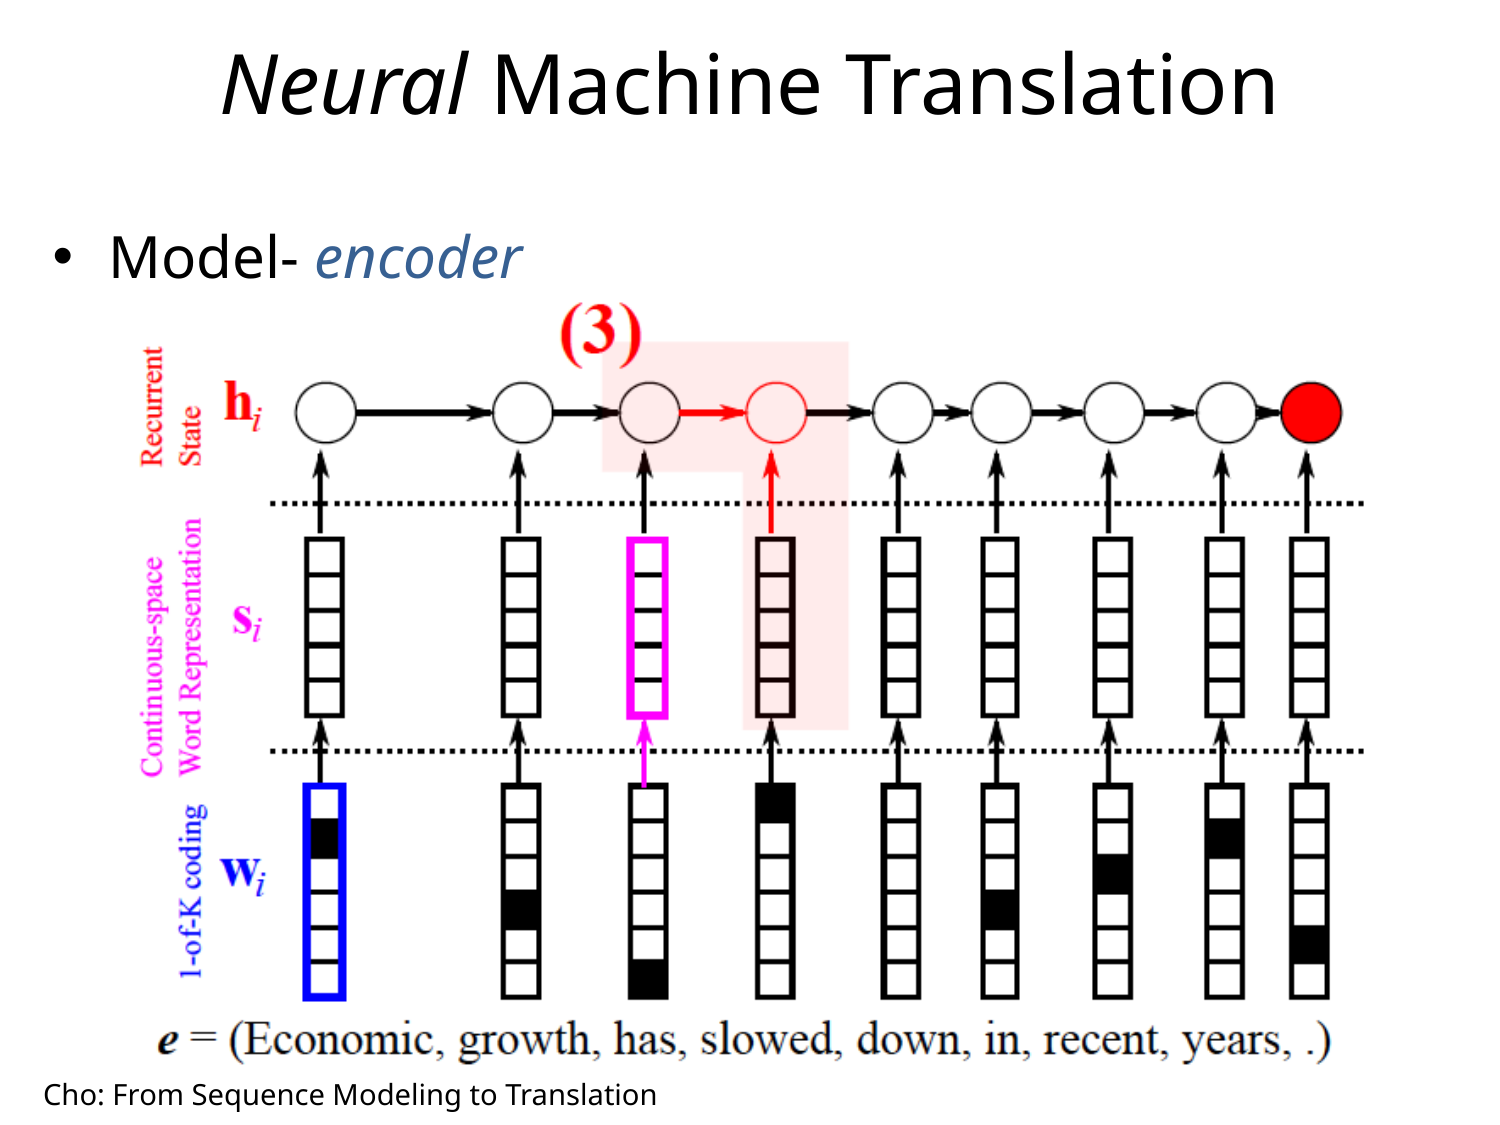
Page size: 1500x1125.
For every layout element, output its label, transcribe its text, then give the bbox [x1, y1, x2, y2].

title Neural Machine Translation [0, 0, 1500, 163]
picture [118, 291, 1426, 1085]
text_box Cho: From Sequence Modeling to Translation [20, 1069, 674, 1119]
list Model- encoder [37, 212, 1463, 1075]
